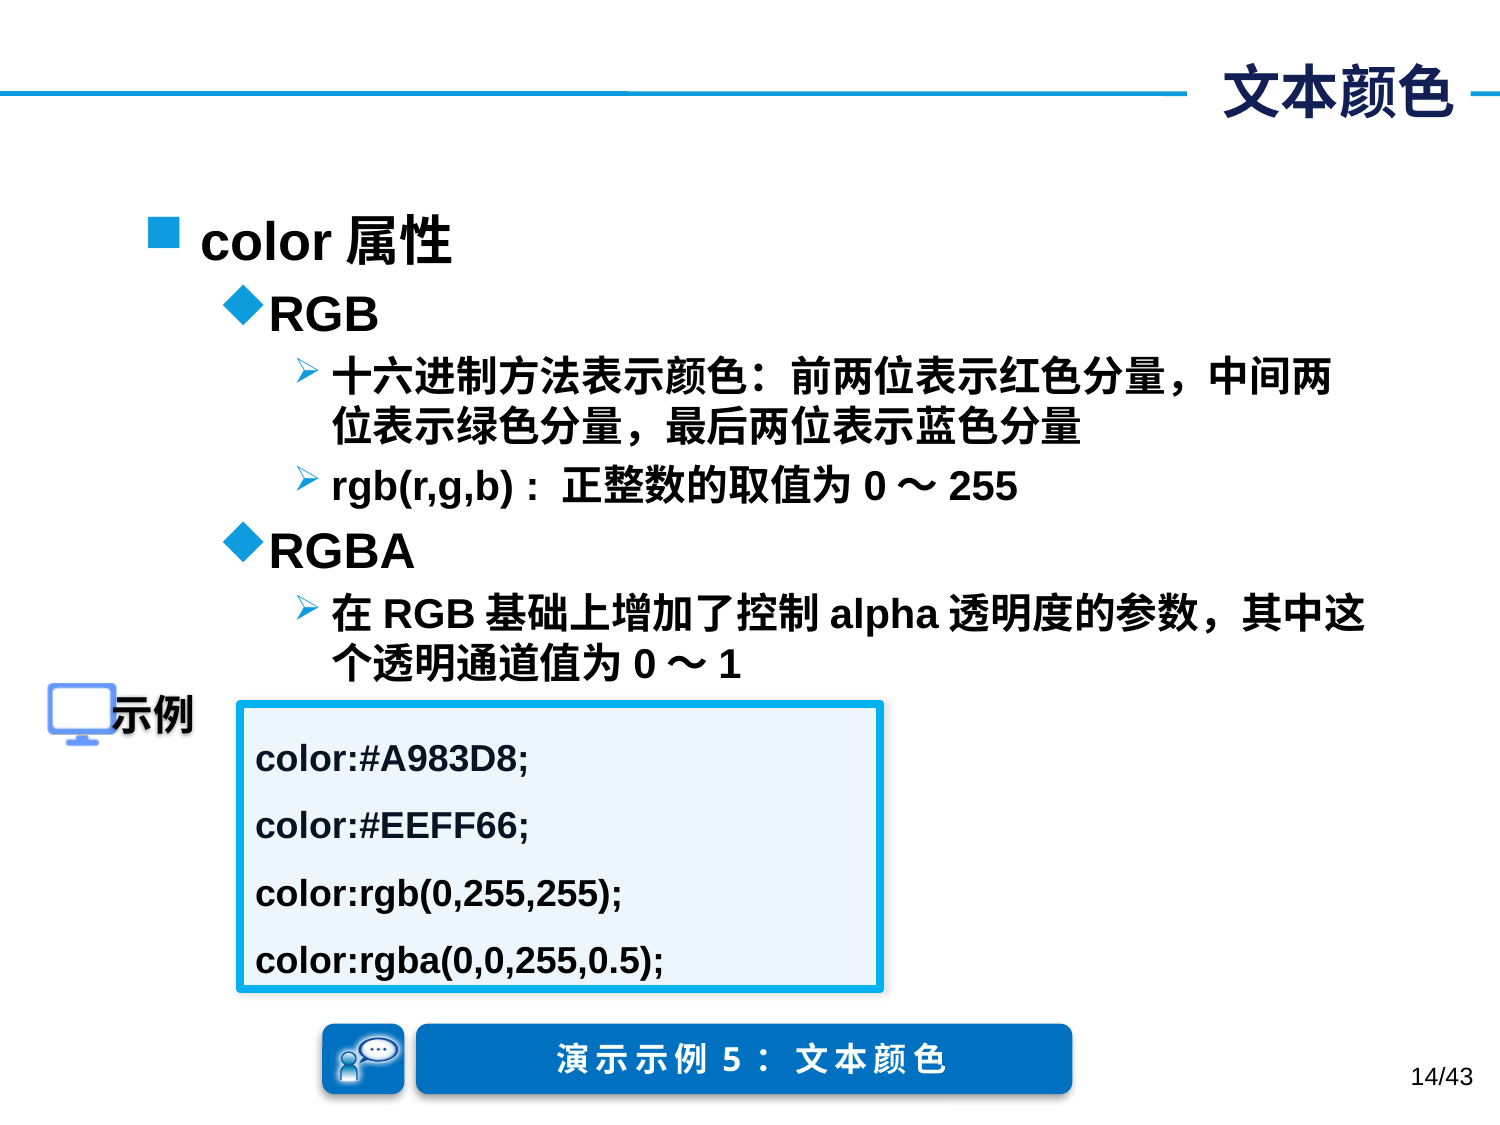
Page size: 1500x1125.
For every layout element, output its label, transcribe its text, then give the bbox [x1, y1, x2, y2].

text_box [46, 679, 212, 748]
list color属性 RGB 十六进制方法表示颜色：前两位表示红色分量，中间两位表示绿色分量，最后两位表示蓝色分量 rgb(r,g,b) : 正整数的取值为0～255 RGBA 在RGB基础上增加了控制alpha透明度的参数，其中这个透明通道值为0～1 [128, 199, 1383, 1043]
title 文本颜色 [1187, 46, 1471, 133]
text_box color:#A983D8; color:#EEFF66; color:rgb(0,255,255); color:rgba(0,0,255,0.5); [240, 704, 880, 989]
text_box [321, 1023, 1073, 1095]
slide_number 14/43 [1138, 1053, 1489, 1114]
